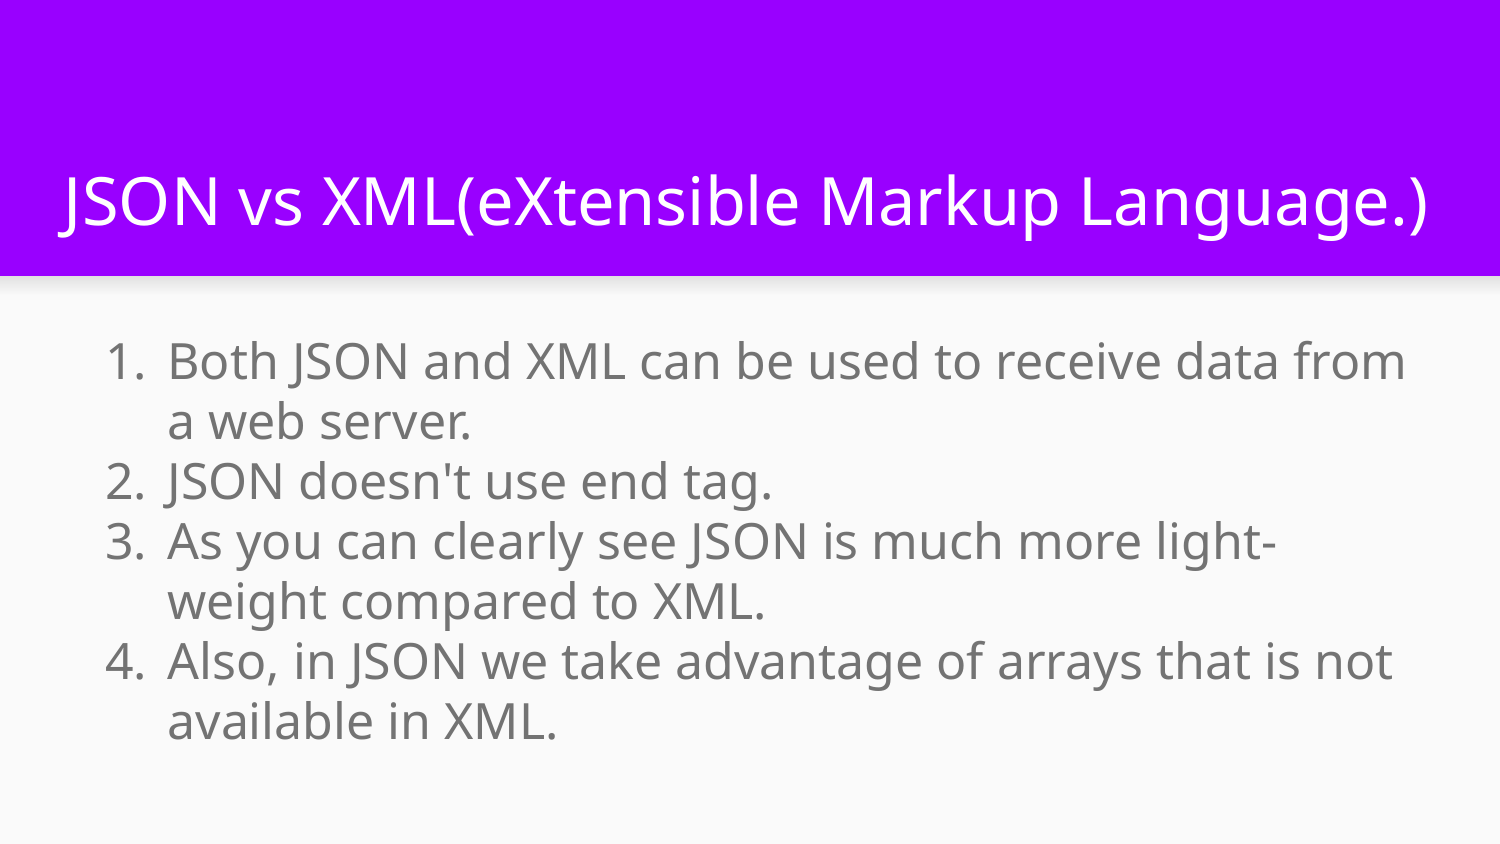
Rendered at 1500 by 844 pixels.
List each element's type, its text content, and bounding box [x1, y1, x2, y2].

list Both JSON and XML can be used to receive data from a web server. JSON doesn't use end tag. As you can clearly see JSON is much more light-weight compared to XML. Also, in JSON we take advantage of arrays that is not available in XML. [77, 314, 1427, 760]
title JSON vs XML(eXtensible Markup Language.) [48, 128, 1452, 255]
